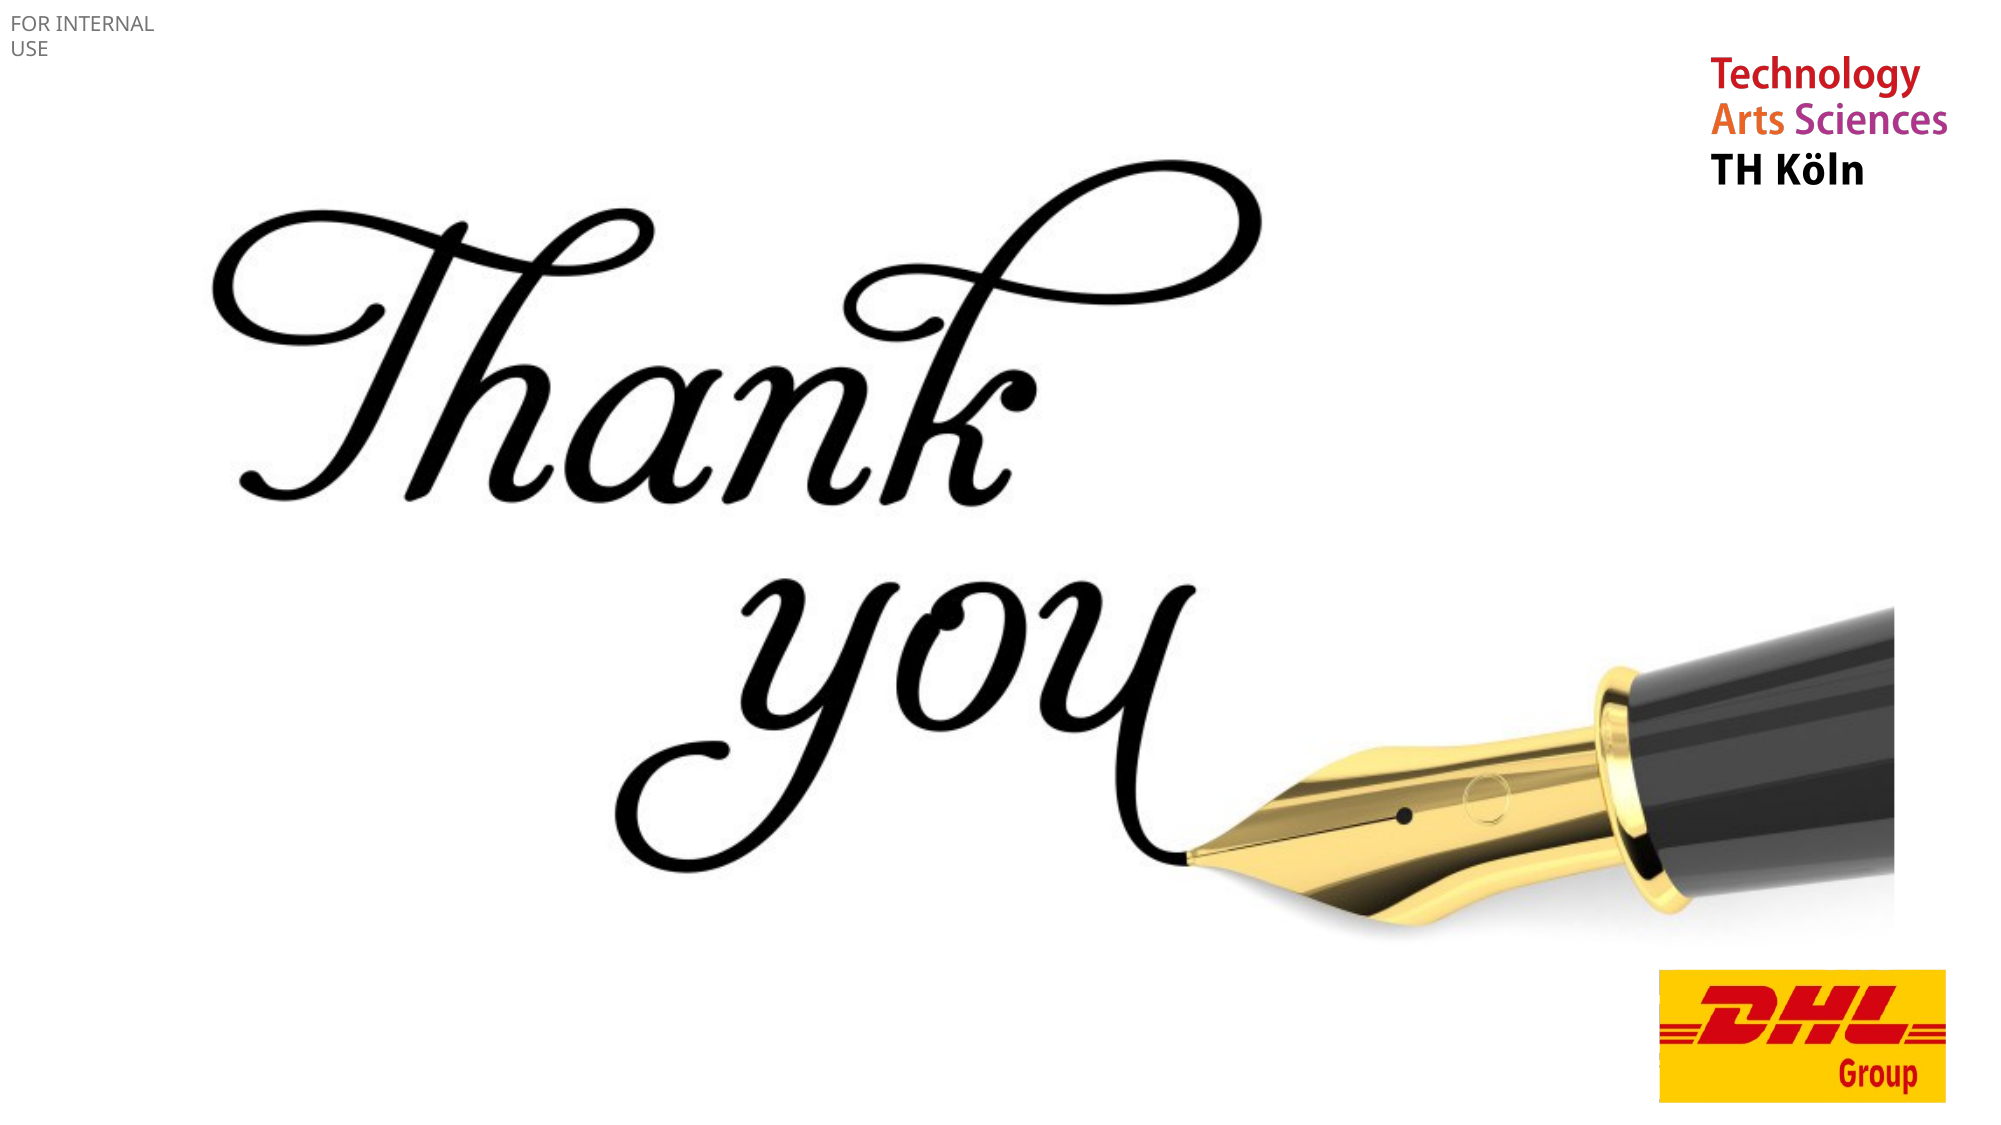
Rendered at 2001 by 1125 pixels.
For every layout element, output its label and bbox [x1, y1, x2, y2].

picture [105, 56, 1947, 1104]
